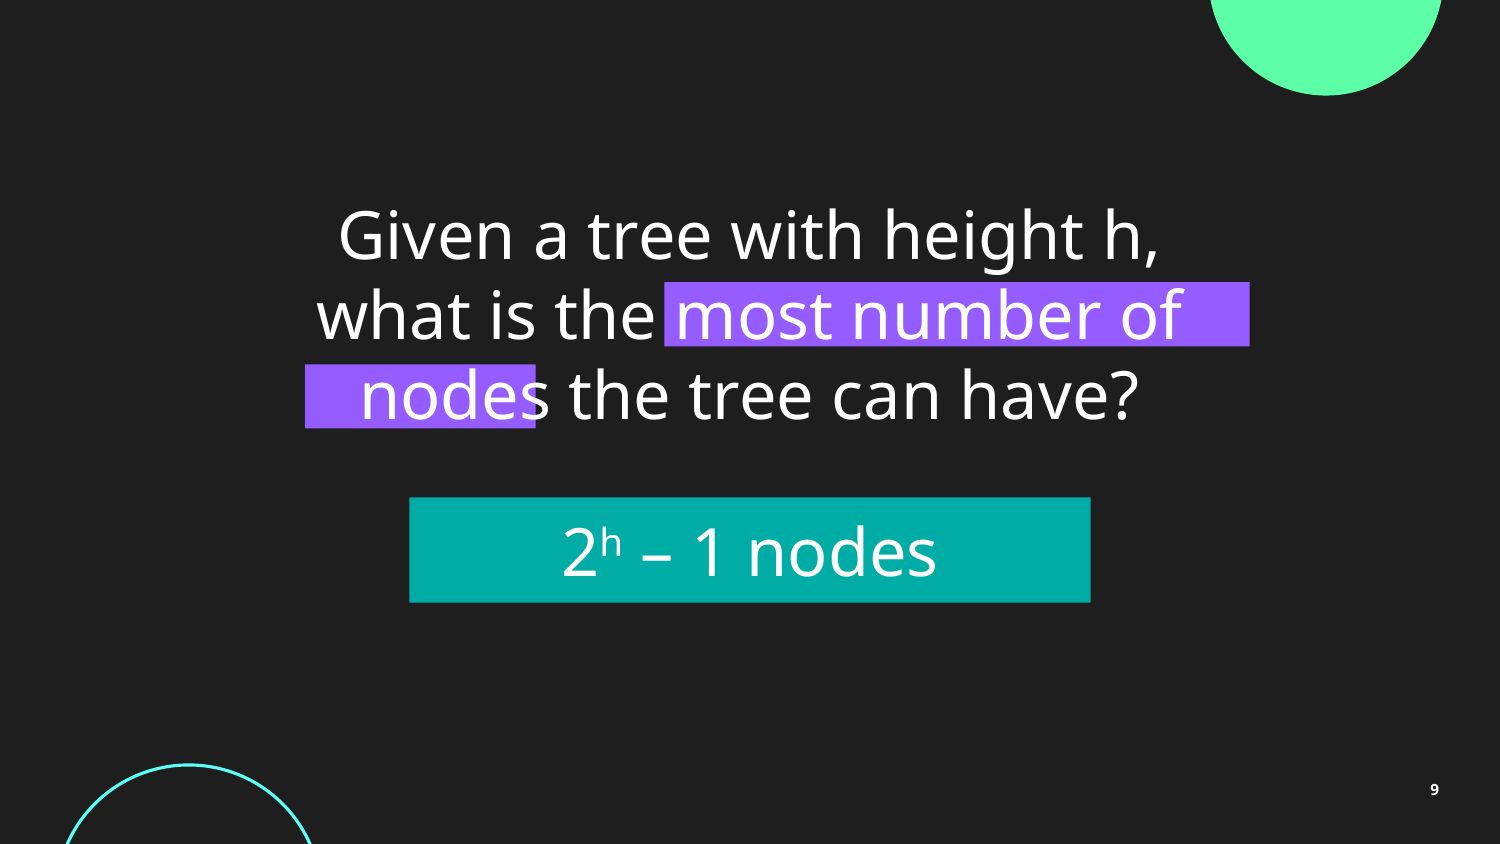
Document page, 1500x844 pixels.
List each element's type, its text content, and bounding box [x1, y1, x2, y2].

text_box [662, 280, 1252, 348]
text_box 2h – 1 nodes [409, 497, 1091, 603]
slide_number 9 [1389, 764, 1480, 816]
text_box [303, 362, 538, 431]
text_box Given a tree with height h, what is the most number of nodes the tree can have? [249, 177, 1250, 255]
